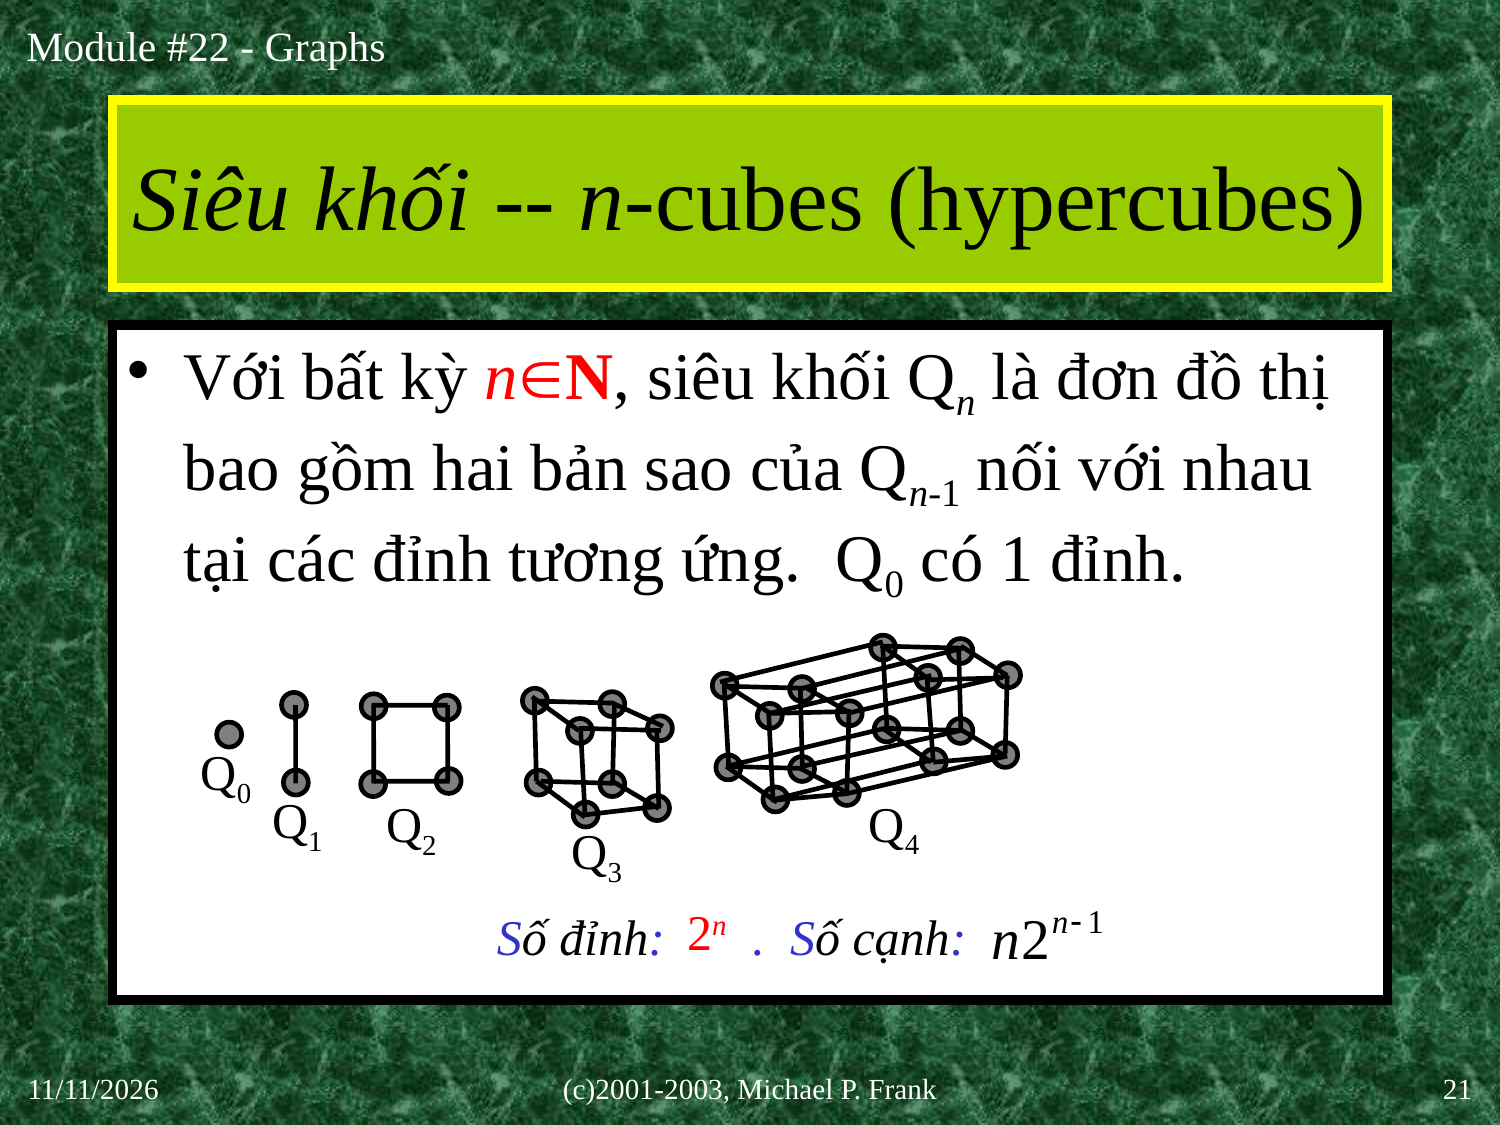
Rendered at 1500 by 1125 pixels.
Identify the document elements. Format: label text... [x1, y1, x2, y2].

text_box [374, 706, 387, 719]
text_box [567, 718, 593, 744]
text_box [947, 638, 973, 664]
text_box [599, 771, 625, 797]
text_box [789, 756, 815, 782]
text_box [573, 802, 584, 812]
text_box 2n [672, 893, 752, 968]
text_box [281, 692, 307, 718]
text_box [647, 715, 673, 741]
text_box [361, 693, 386, 719]
text_box [874, 717, 900, 742]
text_box Q4 [853, 784, 935, 868]
text_box [434, 695, 460, 720]
text_box [837, 700, 863, 726]
text_box Số đỉnh: . Số cạnh: [481, 897, 980, 973]
text_box [915, 665, 941, 691]
picture [0, 0, 1500, 1125]
text_box Q2 [371, 785, 452, 869]
text_box [995, 662, 1021, 688]
text_box [216, 722, 242, 733]
text_box Q1 [257, 781, 338, 865]
text_box [434, 706, 447, 721]
text_box [870, 635, 896, 661]
text_box [360, 771, 386, 797]
text_box [834, 780, 856, 806]
text_box Q0 [185, 733, 267, 817]
slide_number 21 [1174, 1062, 1488, 1113]
text_box [715, 754, 741, 780]
slide_number 30-Sep-20 [12, 1062, 326, 1113]
footer (c)2001-2003, Michael P. Frank [512, 1062, 988, 1113]
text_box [982, 897, 1113, 975]
text_box [599, 691, 625, 717]
text_box [992, 742, 1018, 768]
text_box [296, 770, 309, 781]
text_box [789, 676, 815, 702]
text_box [947, 718, 973, 744]
text_box [712, 673, 738, 699]
list Với bất kỳ nN, siêu khối Qn là đơn đồ thị bao gồm hai bản sao của Qn-1 nối với nhau tại các đỉnh tương ứng. Q0 có 1 đỉnh. [108, 320, 1392, 1005]
text_box [921, 748, 947, 774]
text_box [762, 787, 788, 812]
text_box [757, 703, 783, 729]
text_box [644, 795, 670, 821]
text_box [283, 770, 295, 781]
title Siêu khối -- n-cubes (hypercubes) [108, 95, 1392, 292]
text_box [436, 768, 462, 793]
text_box [585, 802, 598, 812]
text_box [522, 688, 548, 714]
text_box [526, 770, 552, 796]
text_box [887, 716, 899, 728]
text_box [773, 786, 788, 799]
text_box Q3 [556, 812, 638, 896]
